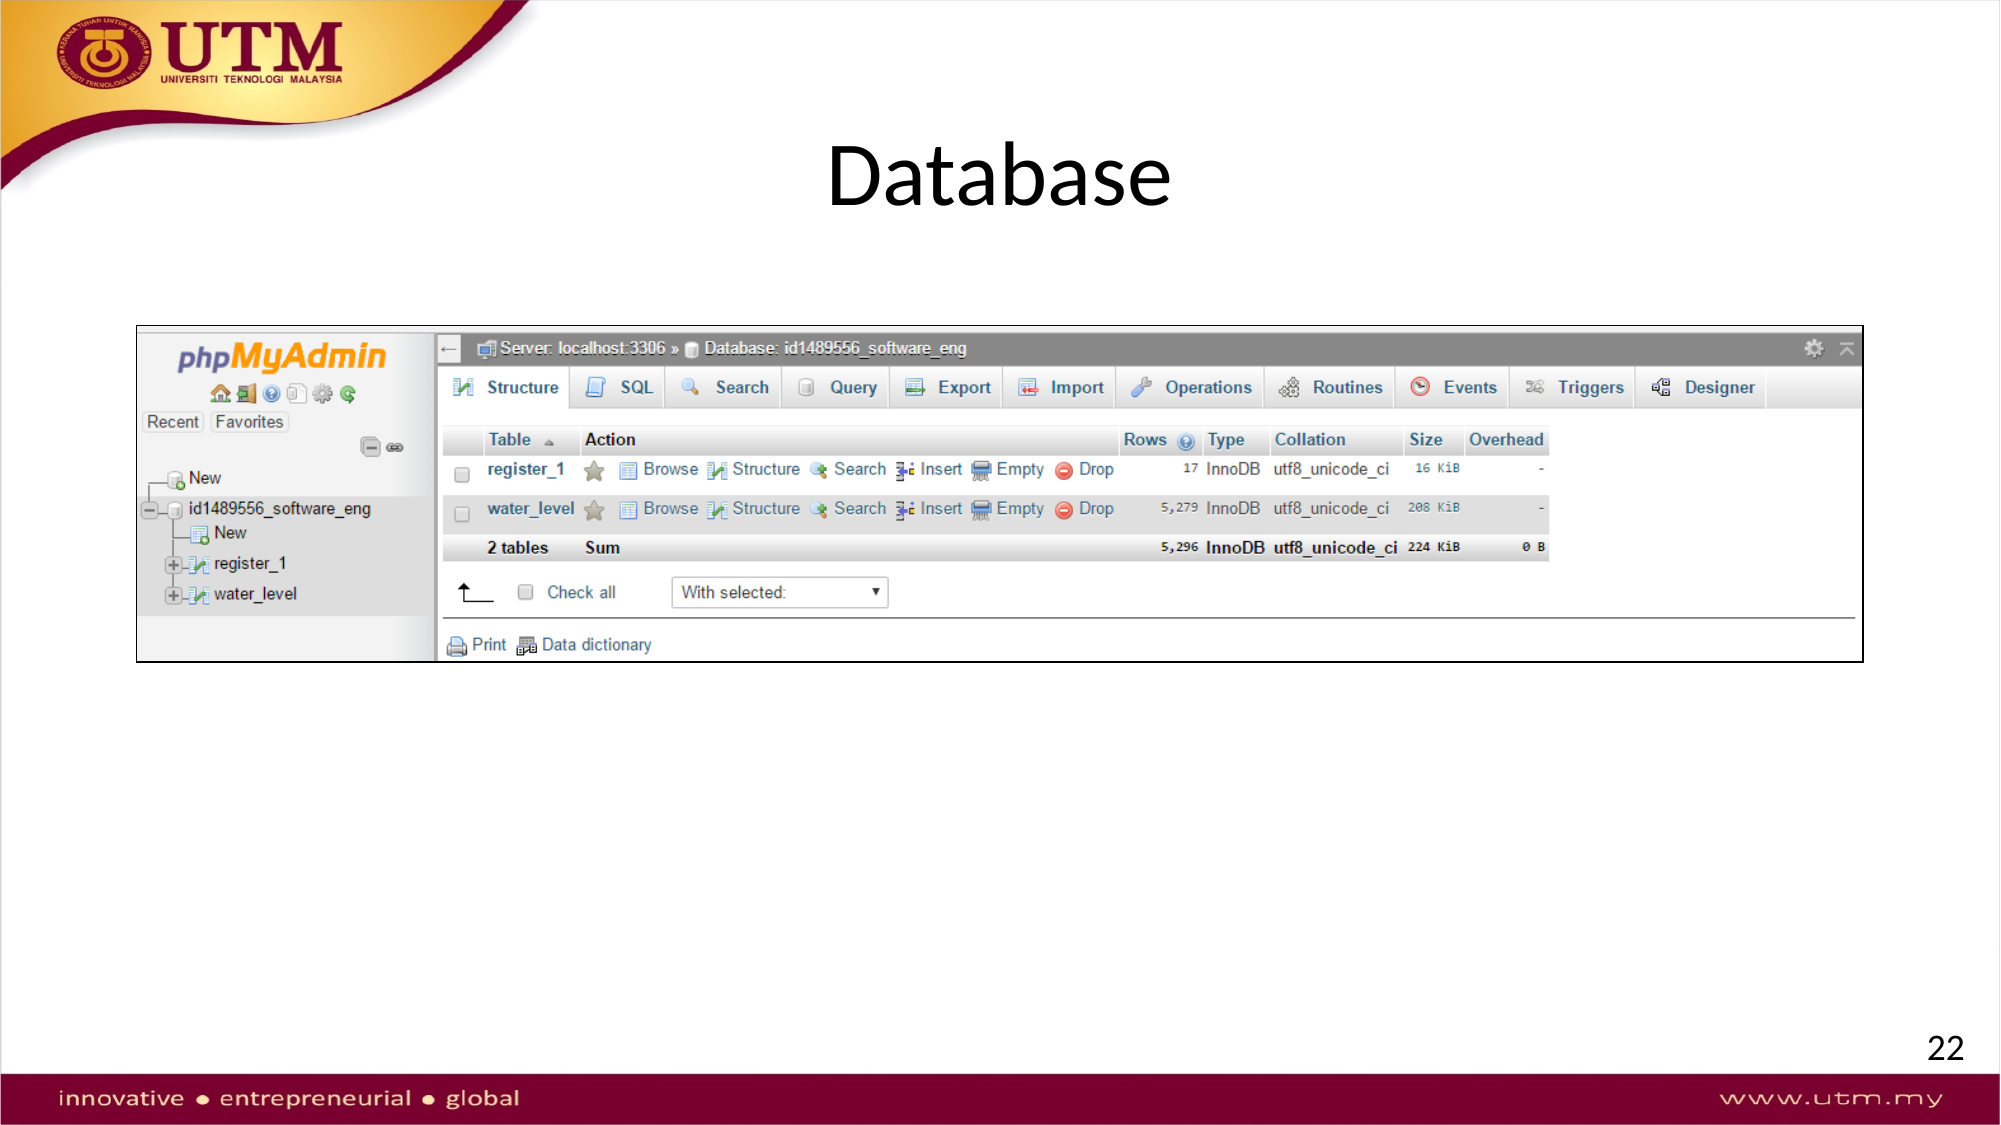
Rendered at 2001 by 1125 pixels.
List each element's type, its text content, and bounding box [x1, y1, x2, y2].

slide_number 22 [1513, 1015, 1980, 1076]
picture [0, 0, 2000, 1125]
text_box Database [137, 59, 1863, 278]
